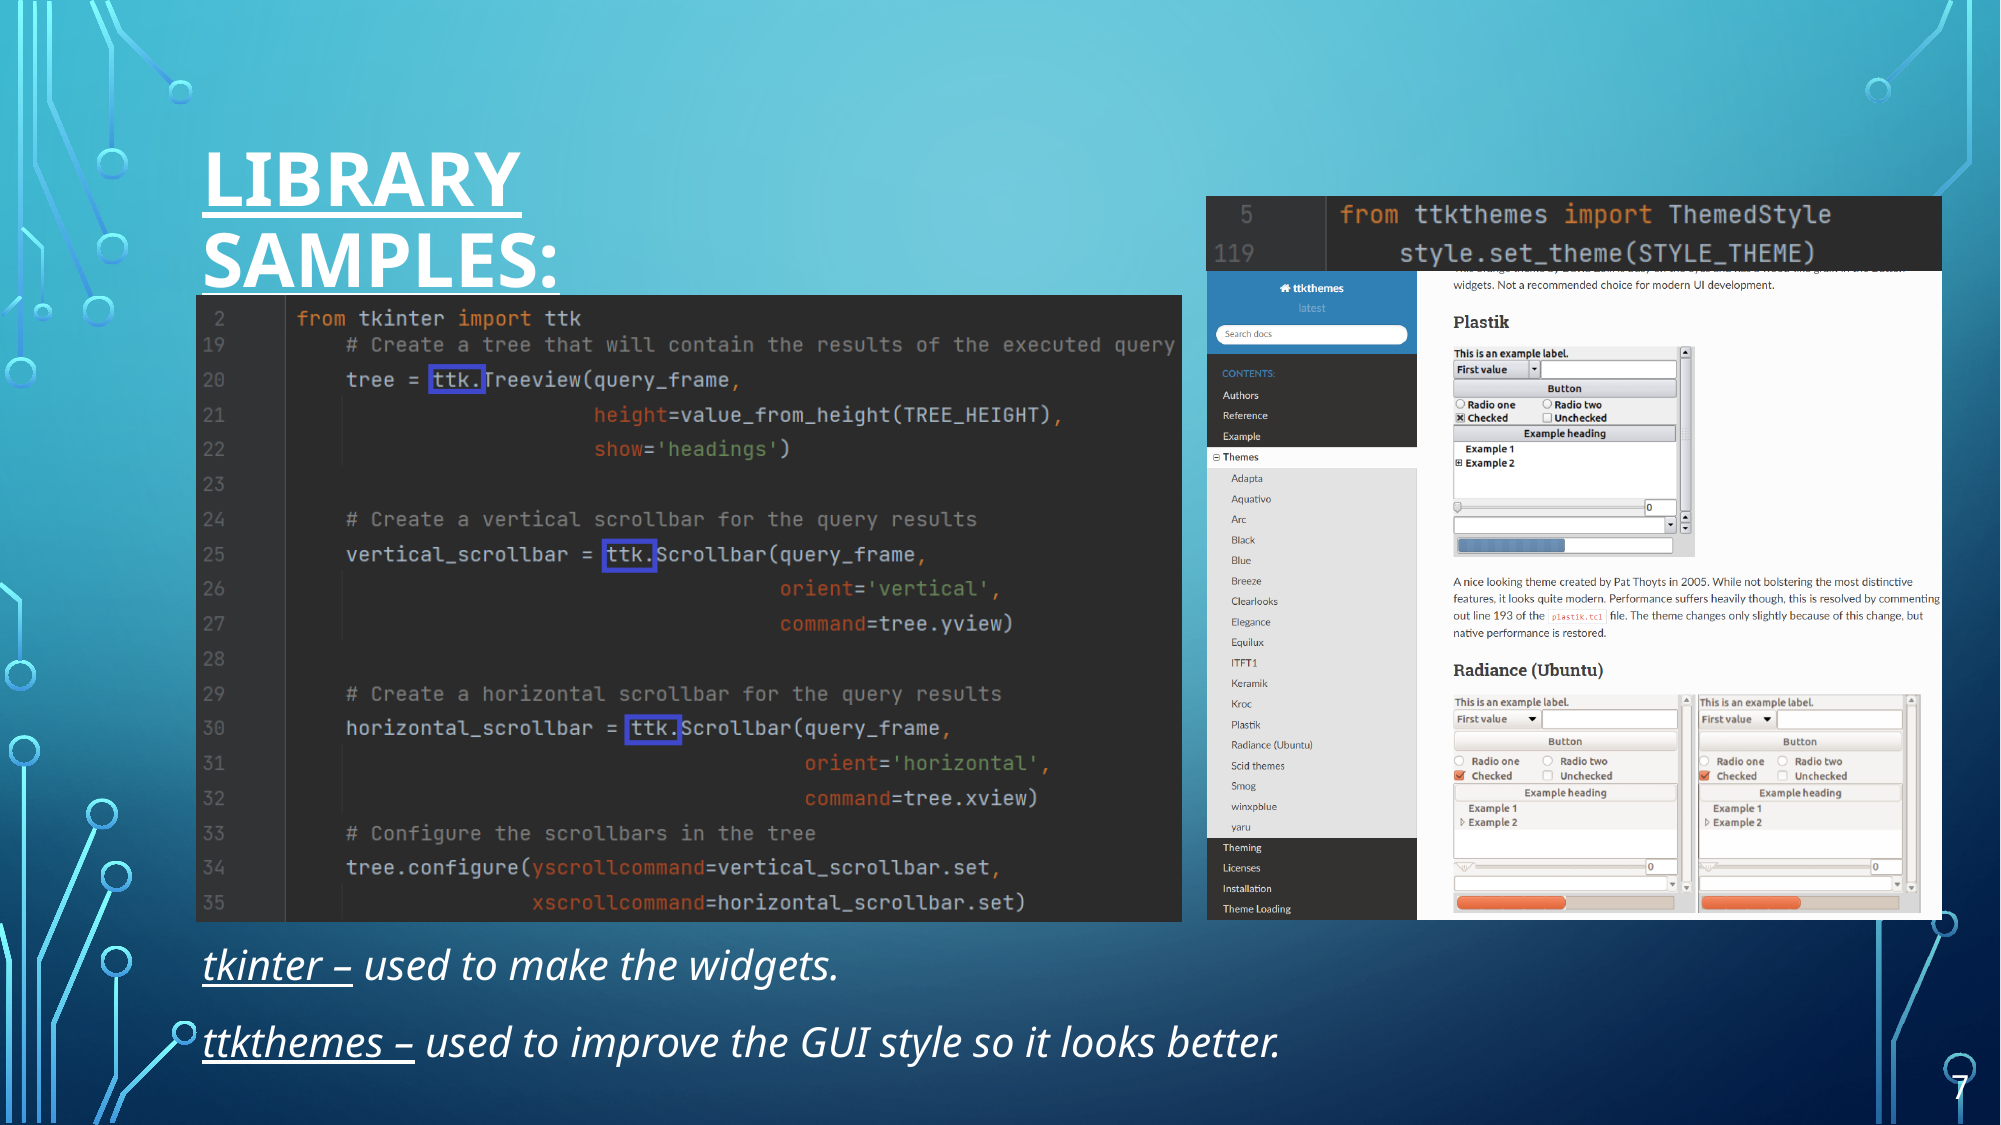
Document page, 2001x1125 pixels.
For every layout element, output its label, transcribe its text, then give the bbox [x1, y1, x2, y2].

picture [196, 294, 1182, 922]
text_box 7 [1921, 1049, 1999, 1125]
picture [1206, 196, 1943, 920]
text_box tkinter – used to make the widgets. ttkthemes – used to improve the GUI style so it looks better. [187, 921, 1358, 1103]
title Library samples: [187, 101, 839, 344]
